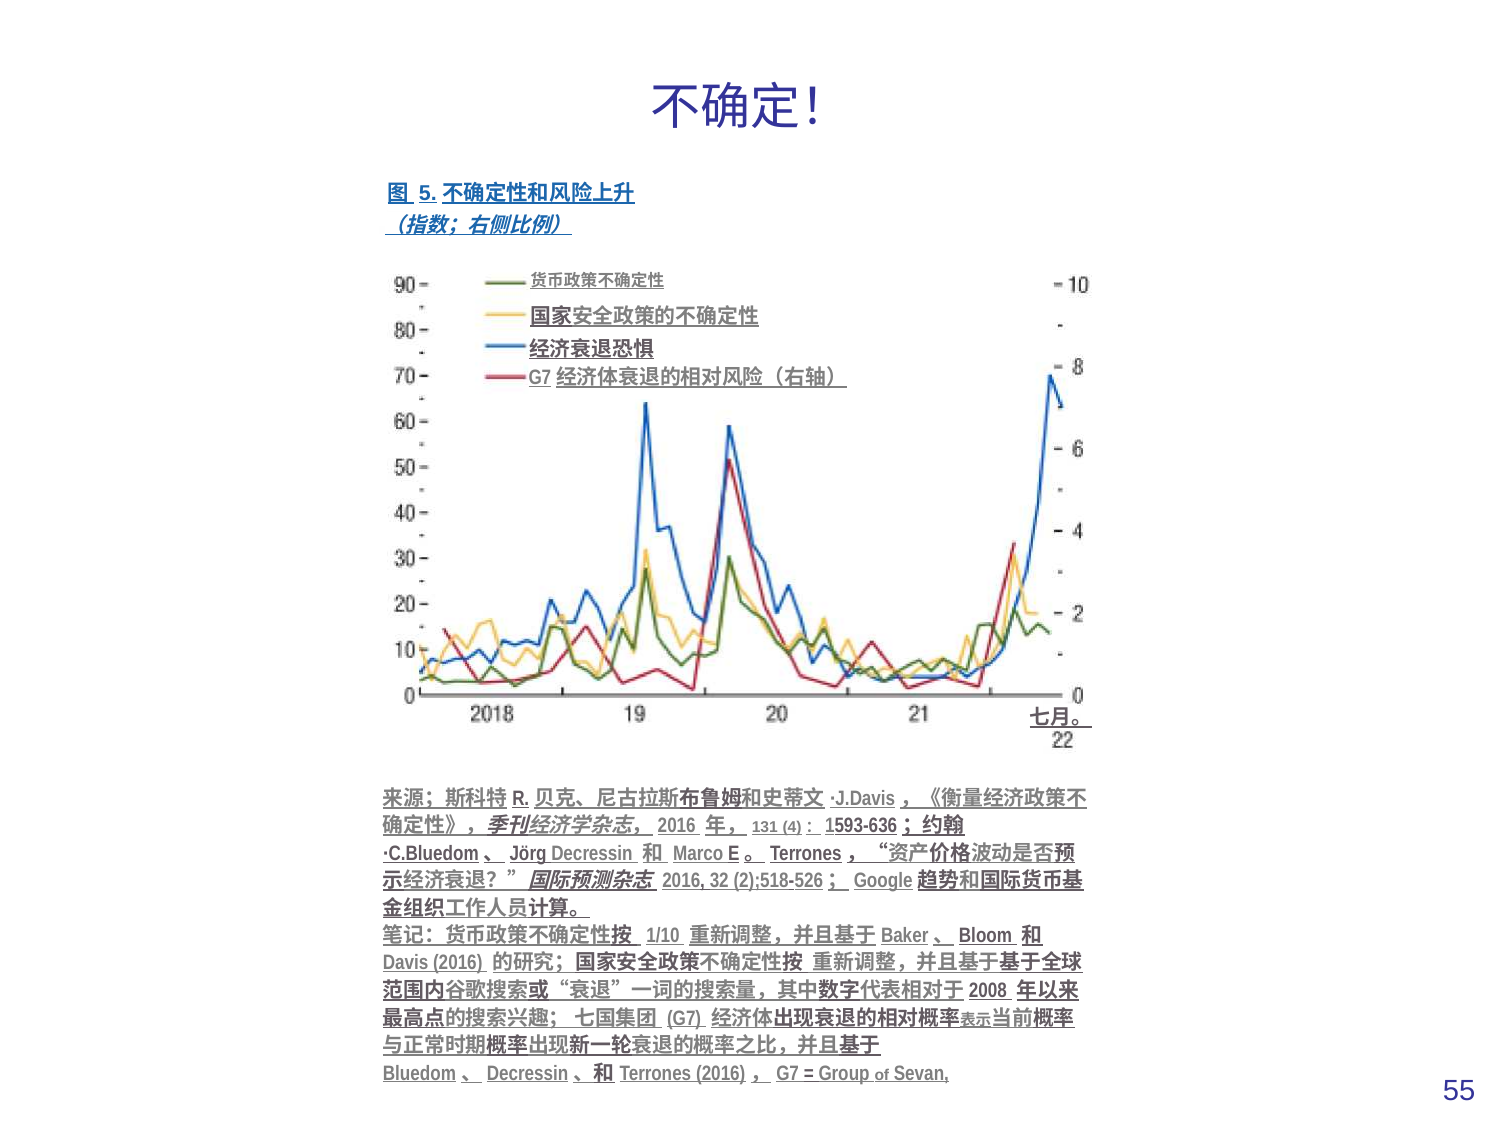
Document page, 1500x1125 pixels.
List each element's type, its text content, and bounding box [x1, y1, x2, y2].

slide_number 55 [1408, 1028, 1491, 1108]
title 不确定！ [57, 44, 1443, 165]
picture [379, 170, 1107, 1109]
